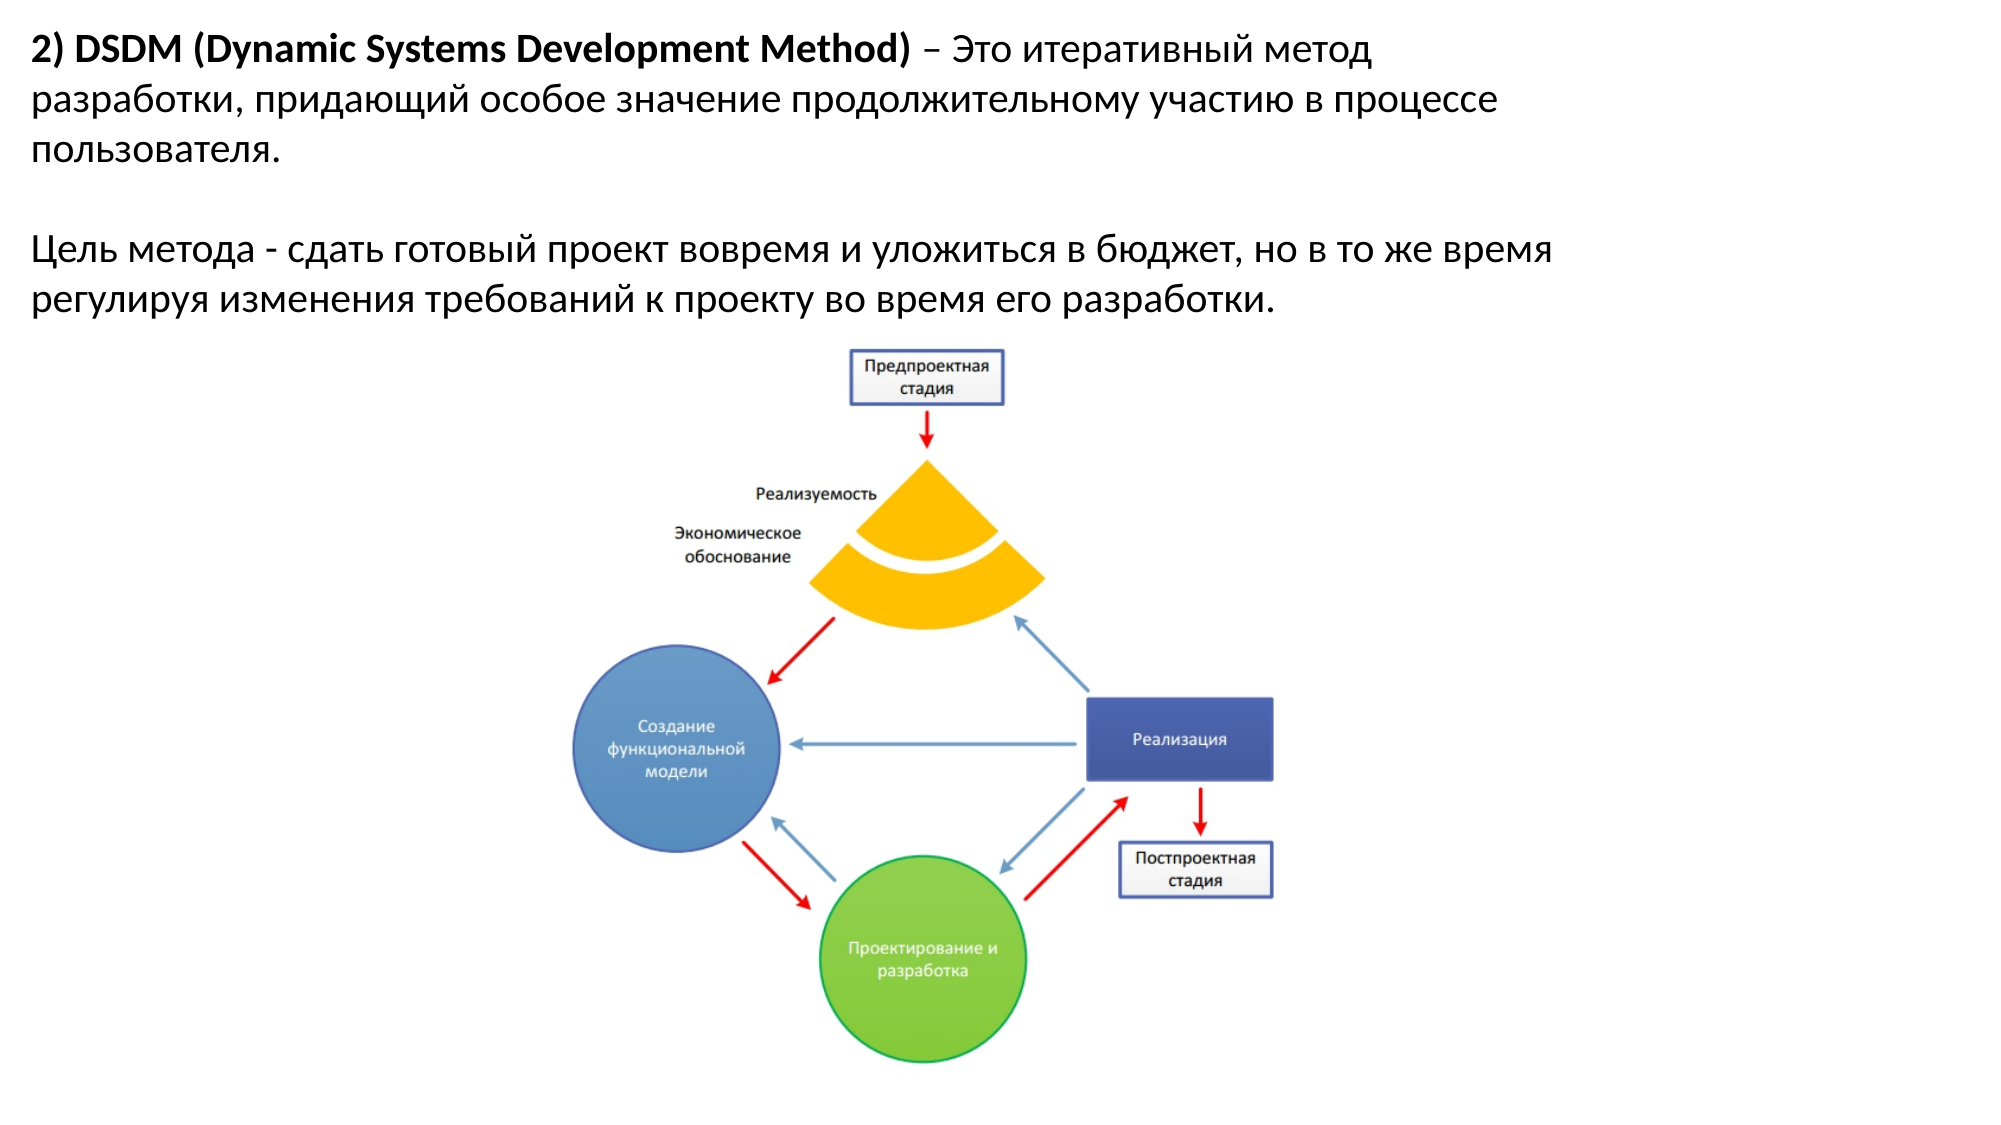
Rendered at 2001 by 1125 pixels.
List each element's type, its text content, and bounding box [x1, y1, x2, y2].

text_box 2) DSDM (Dynamic Systems Development Method) – Это итеративный метод разработки, придающий особое значение продолжительному участию в процессе пользователя. Цель метода - сдать готовый проект вовремя и уложиться в бюджет, но в то же время регулируя изменения требований к проекту во время его разработки. [16, 13, 1590, 328]
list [454, 316, 1365, 1076]
